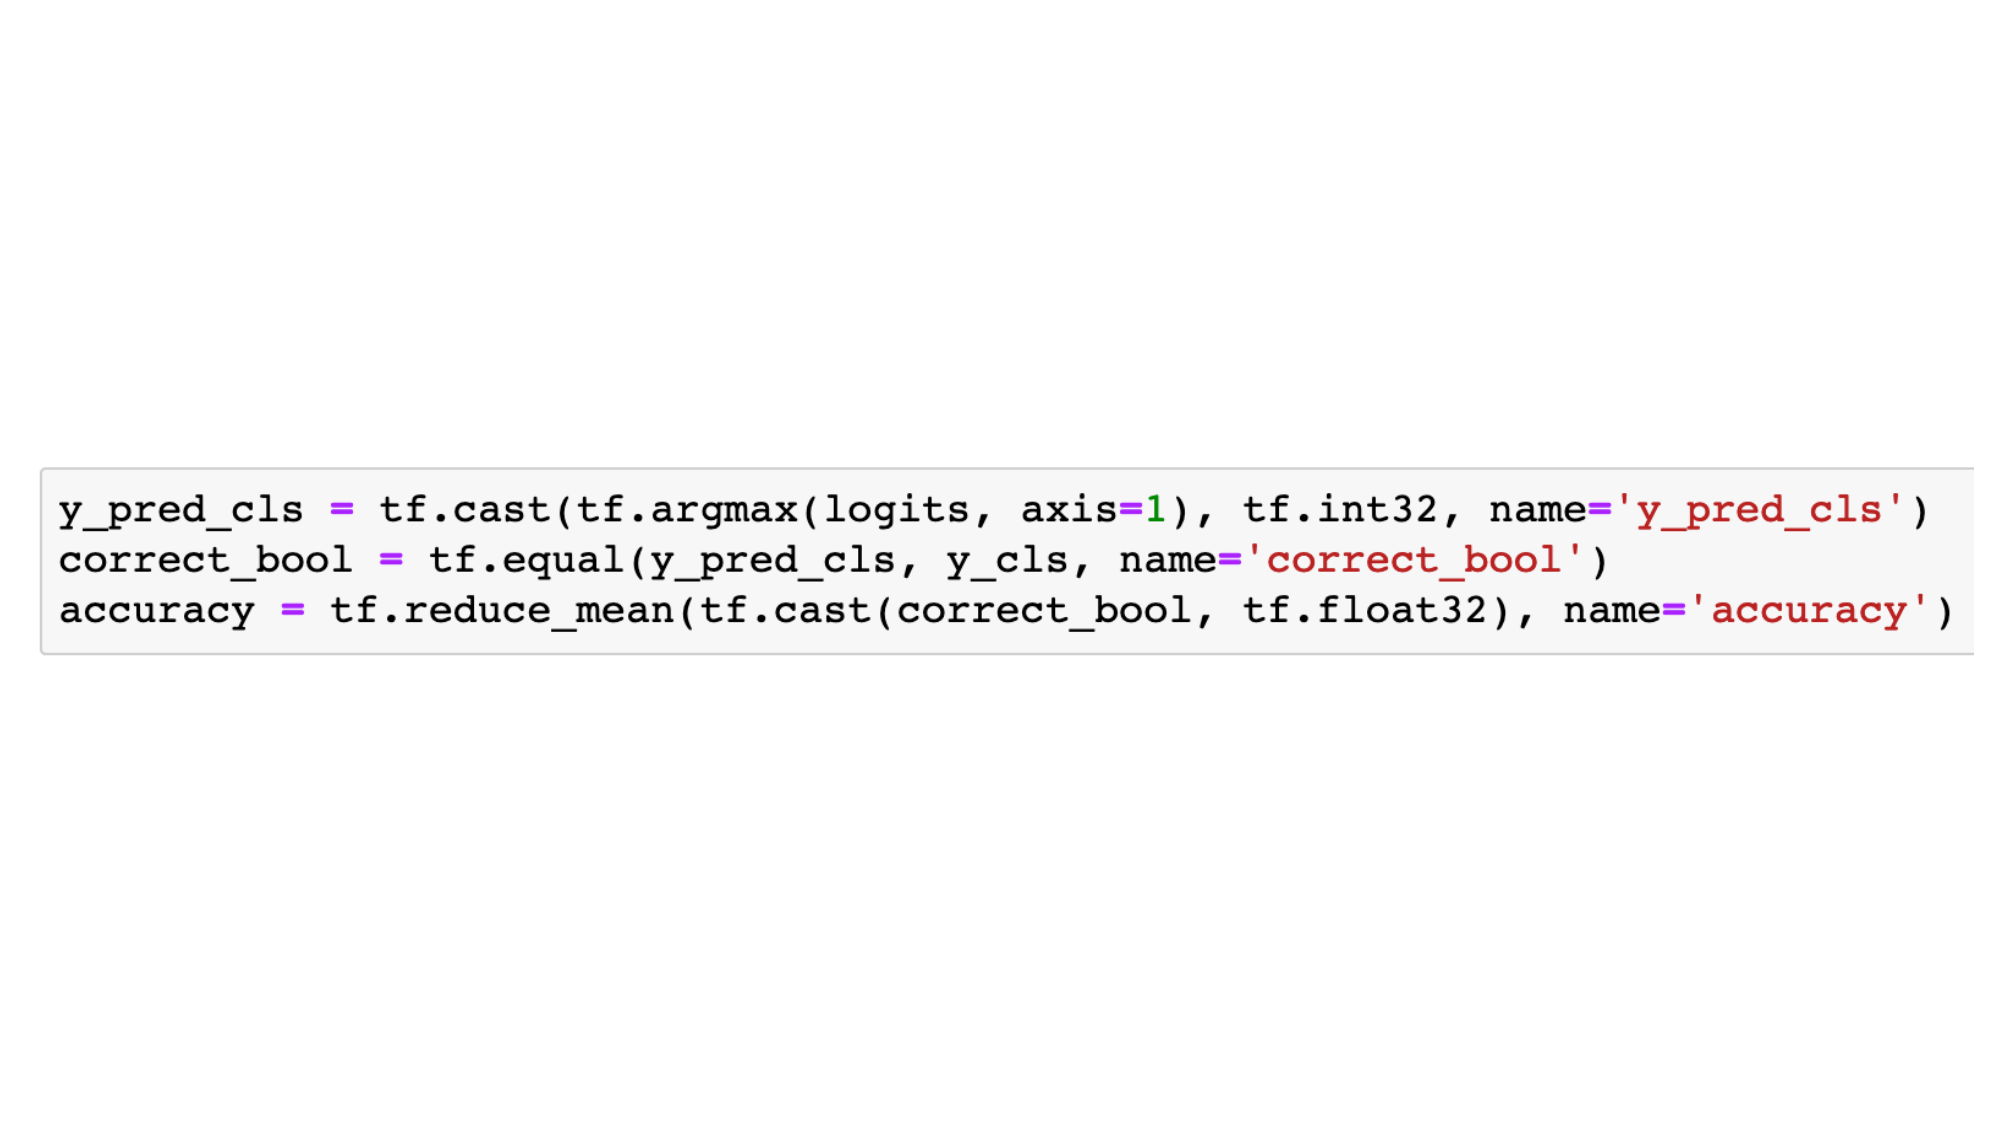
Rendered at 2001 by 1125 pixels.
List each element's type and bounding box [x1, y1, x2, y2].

picture [24, 449, 1974, 675]
